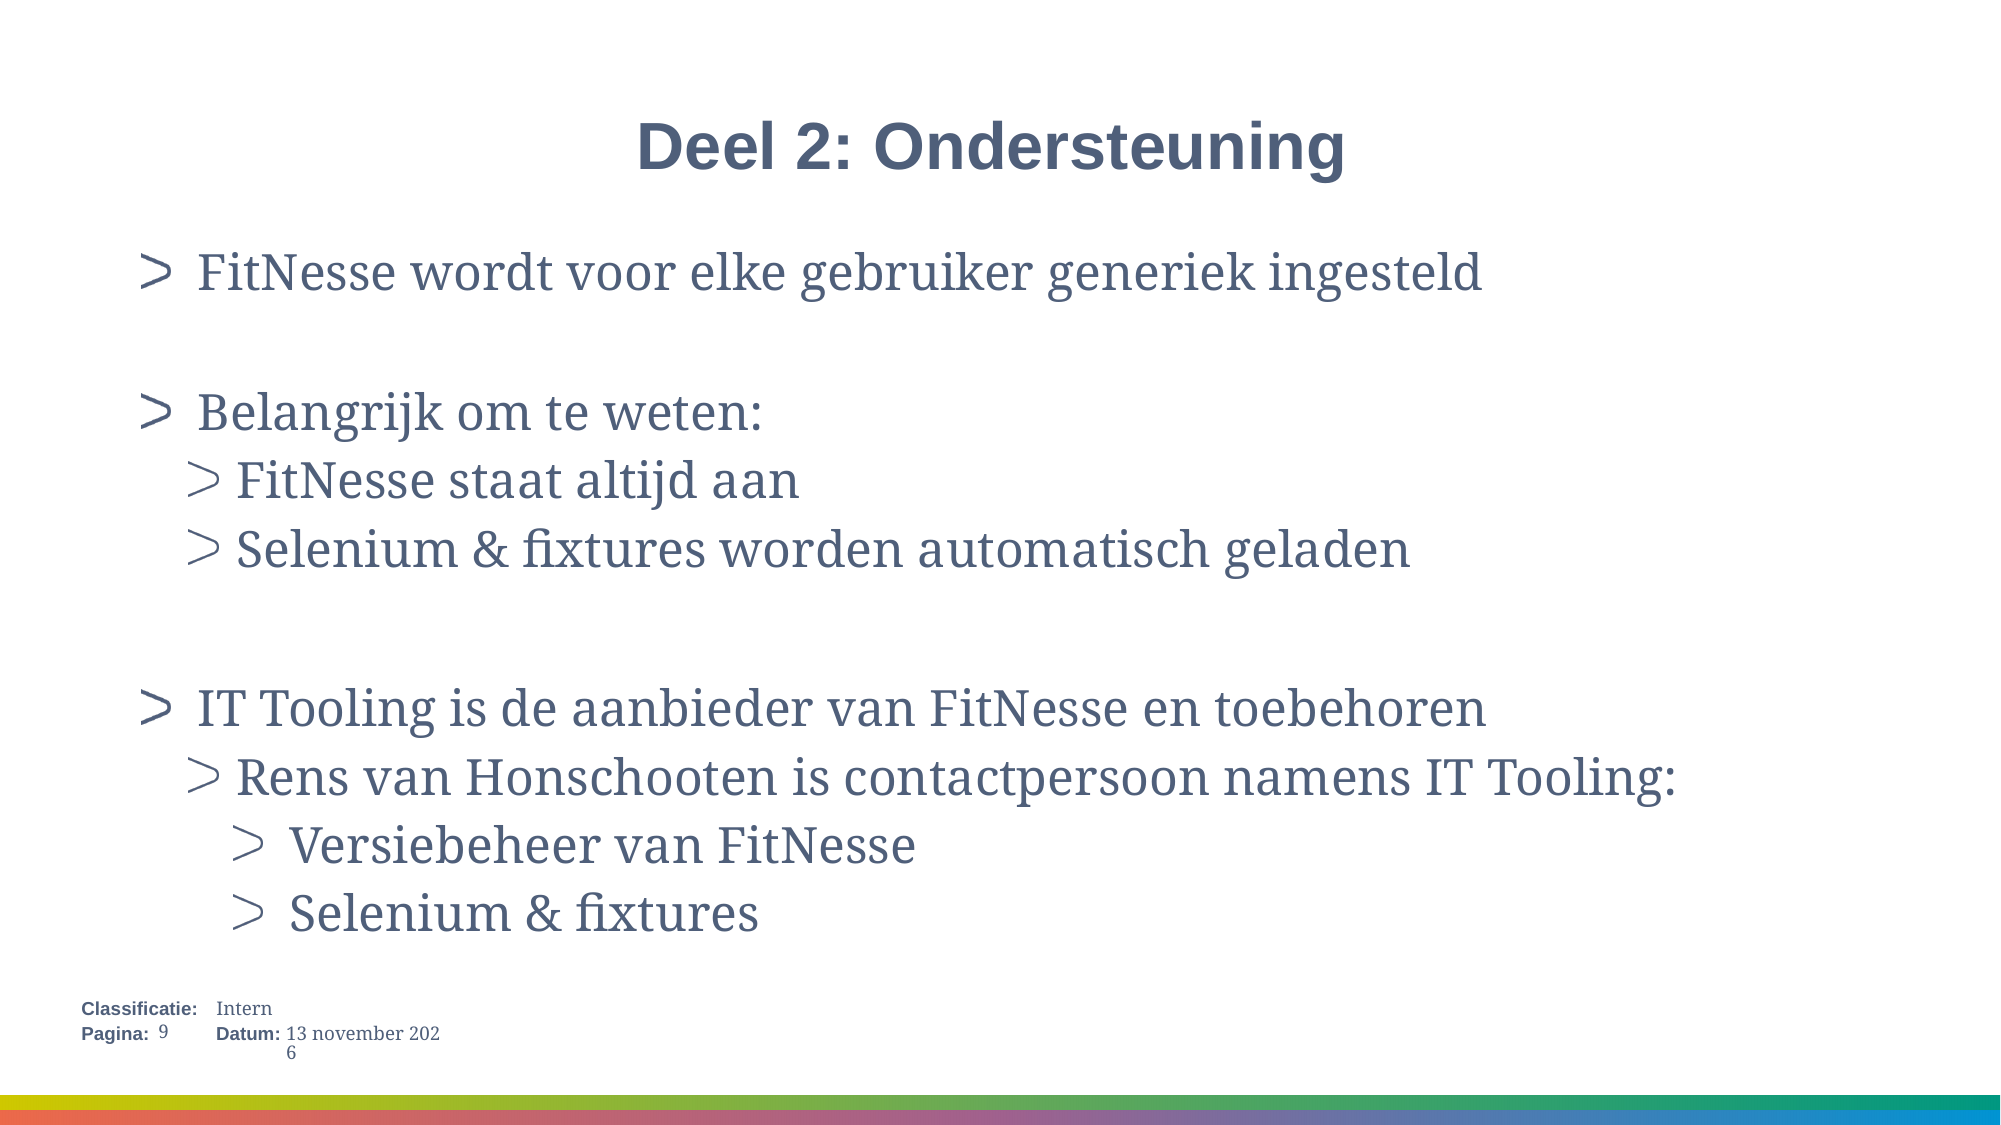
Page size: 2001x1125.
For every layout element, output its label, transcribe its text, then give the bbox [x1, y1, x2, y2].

picture [188, 757, 219, 793]
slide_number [271, 1014, 463, 1045]
picture [141, 689, 171, 725]
picture [188, 461, 219, 497]
picture [233, 825, 263, 861]
picture [233, 894, 263, 930]
title Deel 2: Ondersteuning [141, 30, 1859, 189]
list FitNesse wordt voor elke gebruiker generiek ingesteld Belangrijk om te weten: FitNesse staat altijd aan Selenium & fixtures worden automatisch geladen IT Tooling is de aanbieder van FitNesse en toebehoren Rens van Honschooten is contactpersoon namens IT Tooling: Versiebeheer van FitNesse Selenium & fixtures [141, 231, 1858, 970]
picture [0, 1095, 2001, 1125]
picture [141, 253, 171, 289]
slide_number 9 [143, 1012, 215, 1043]
picture [188, 529, 219, 565]
picture [141, 393, 171, 429]
